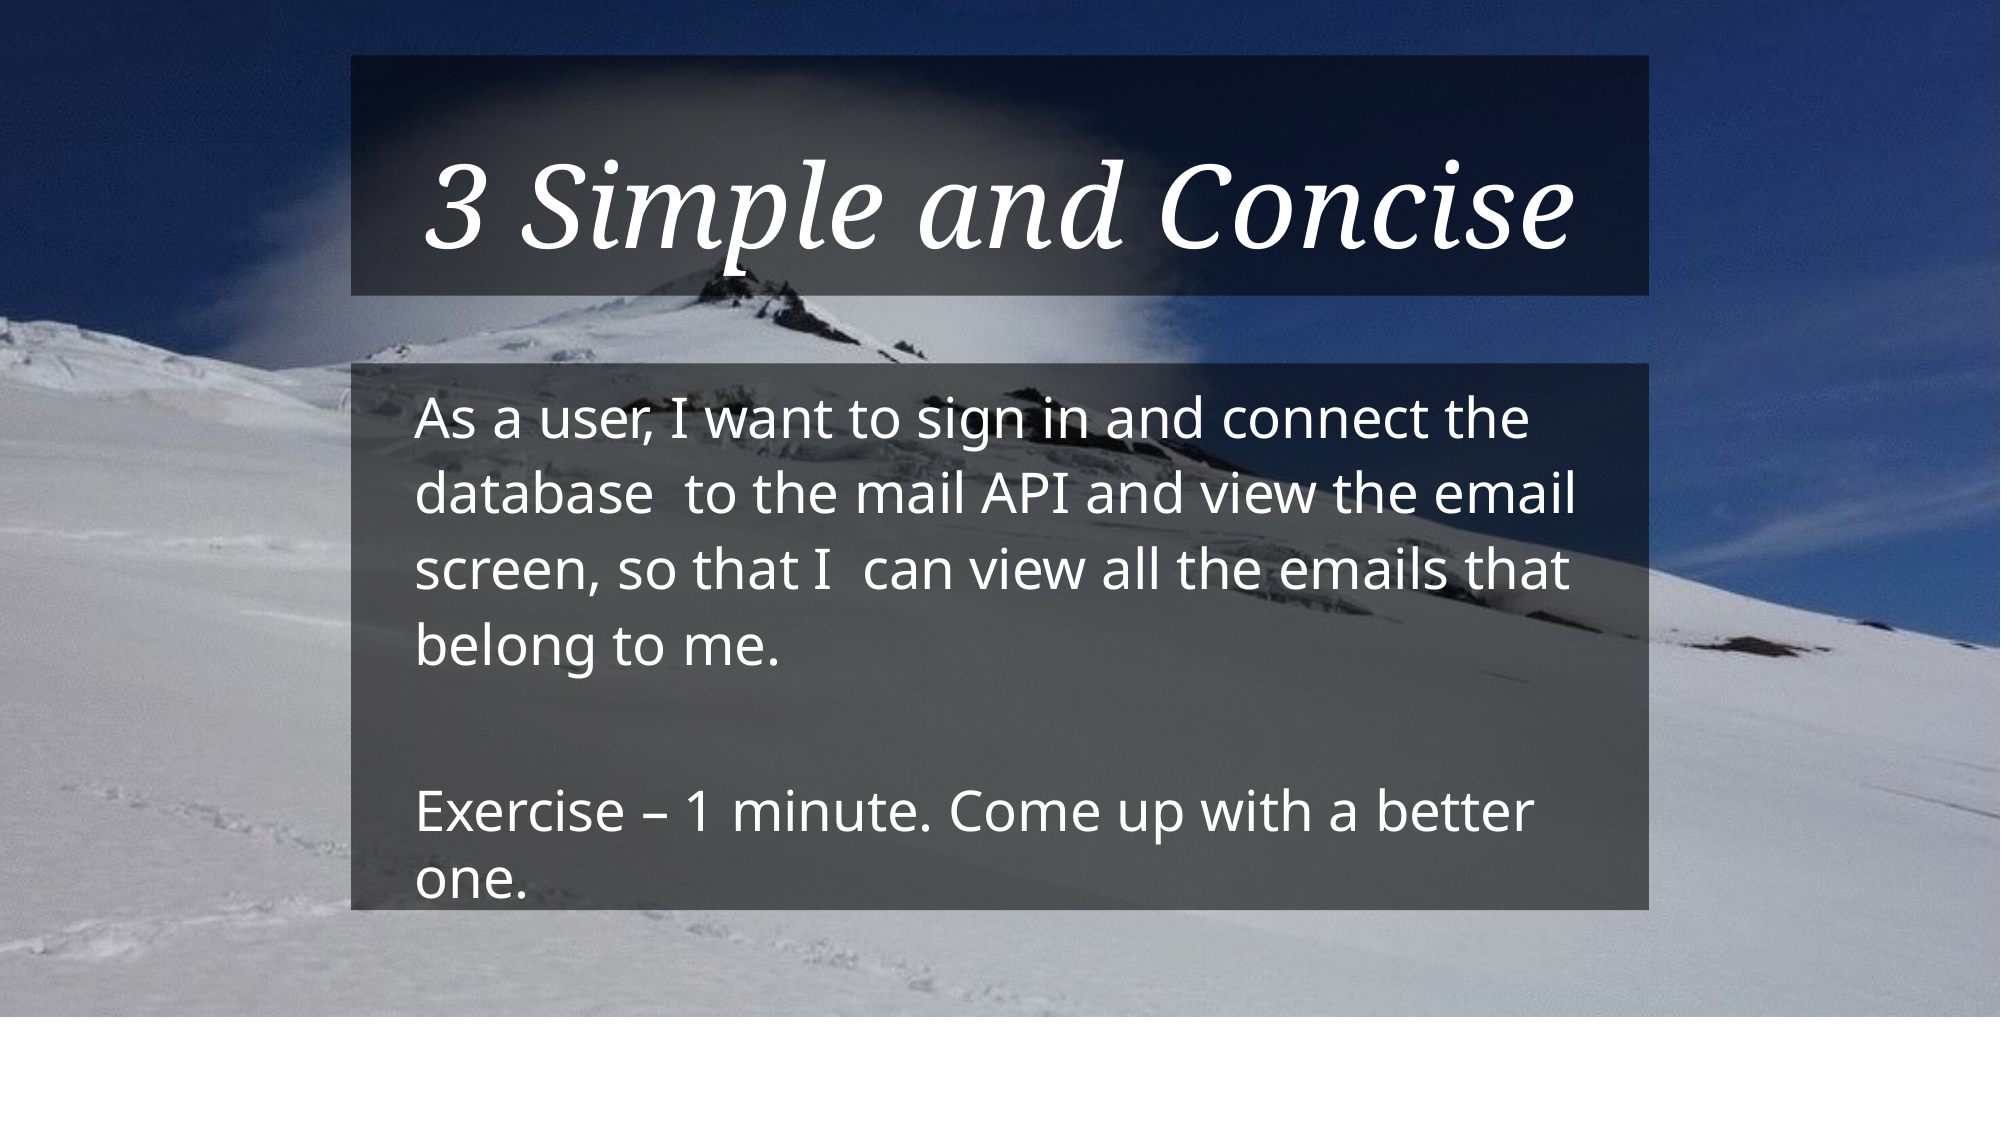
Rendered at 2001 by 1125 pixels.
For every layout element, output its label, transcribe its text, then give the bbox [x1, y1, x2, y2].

title 3 Simple and Concise [351, 55, 1649, 296]
text_box [0, 0, 2000, 1017]
text_box As a user, I want to sign in and connect the database to the mail API and view the email screen, so that I can view all the emails that belong to me. Exercise – 1 minute. Come up with a better one. [351, 363, 1649, 911]
